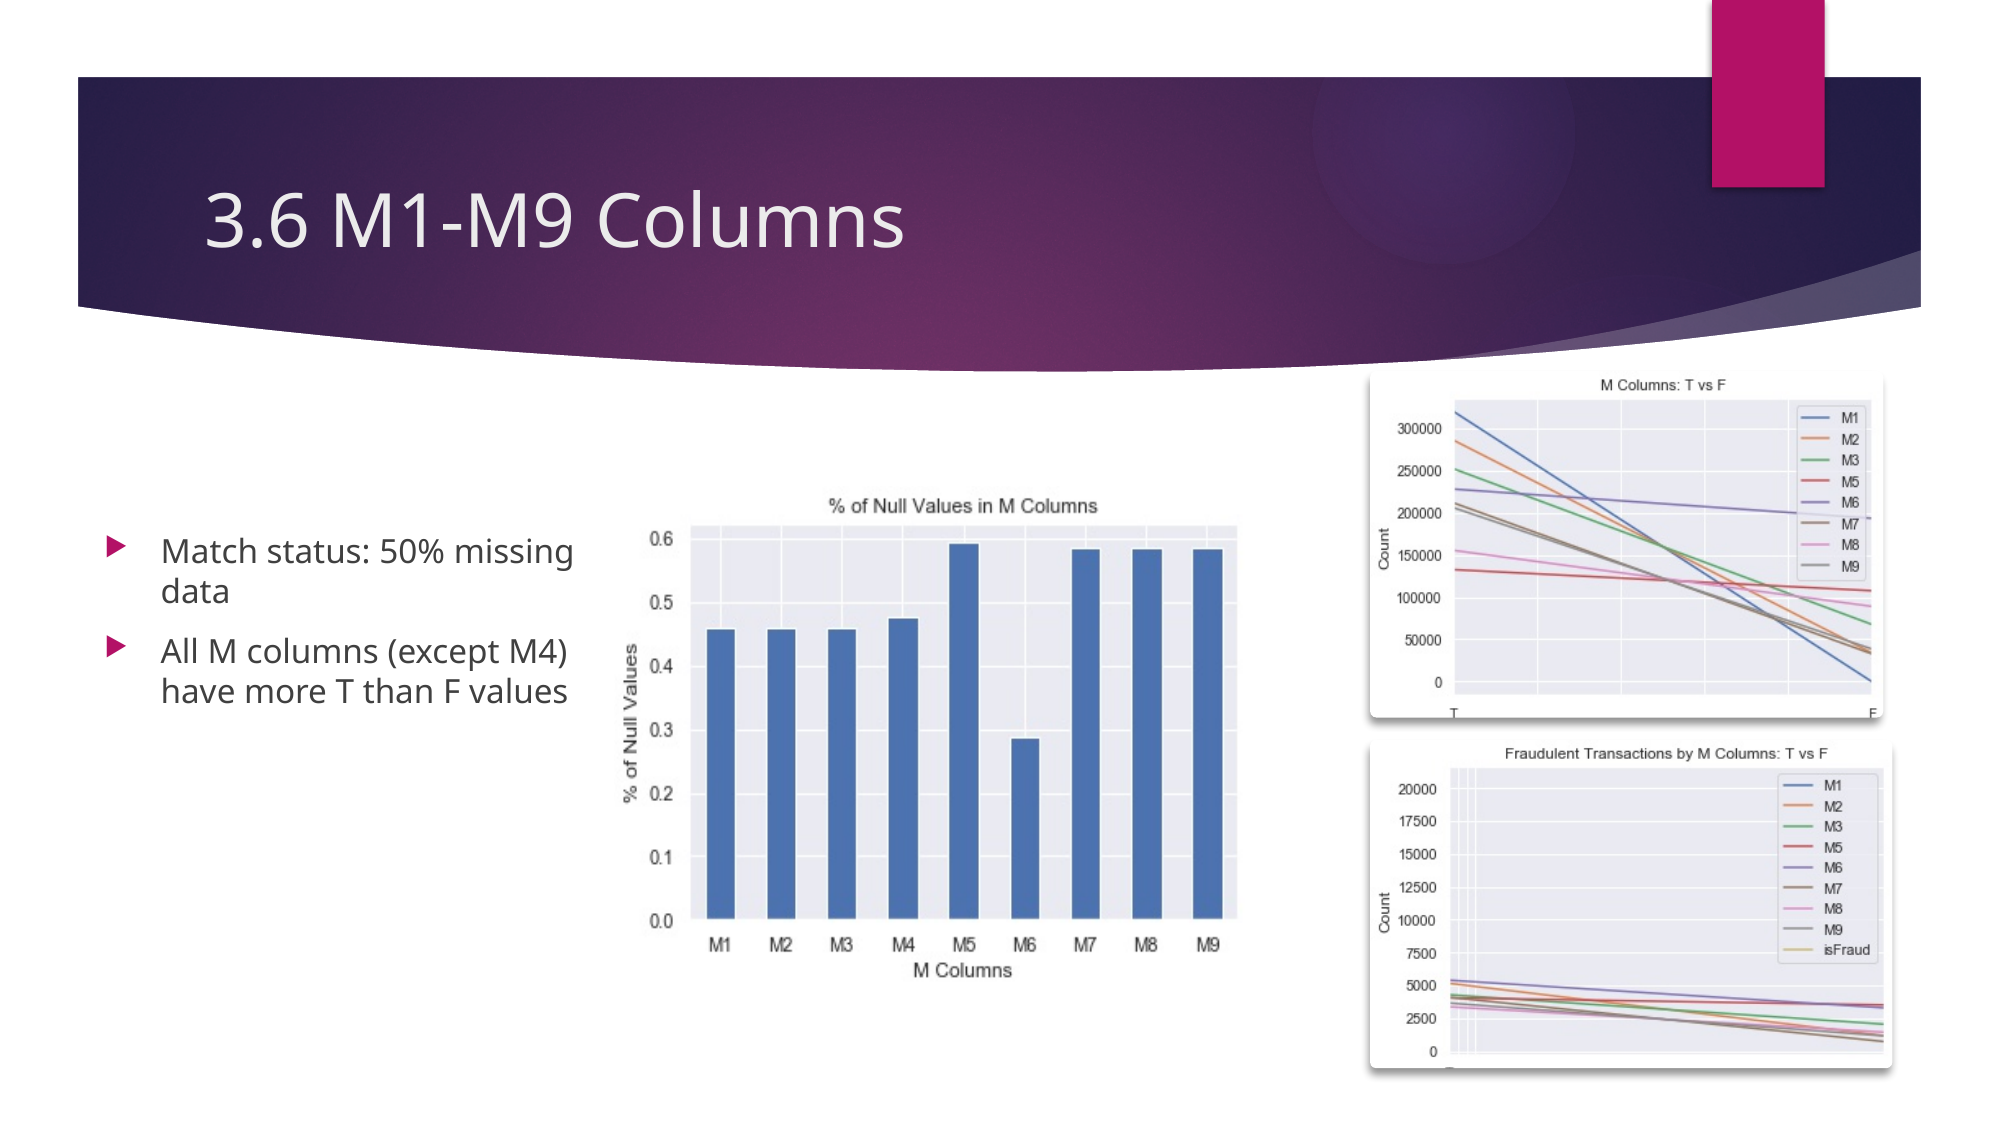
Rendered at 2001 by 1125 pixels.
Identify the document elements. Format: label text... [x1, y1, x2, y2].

picture [1369, 370, 1884, 718]
picture [614, 485, 1249, 994]
list Match status: 50% missing data All M columns (except M4) have more T than F values [89, 339, 603, 901]
picture [1369, 739, 1893, 1069]
title 3.6 M1-M9 Columns [189, 159, 1627, 276]
